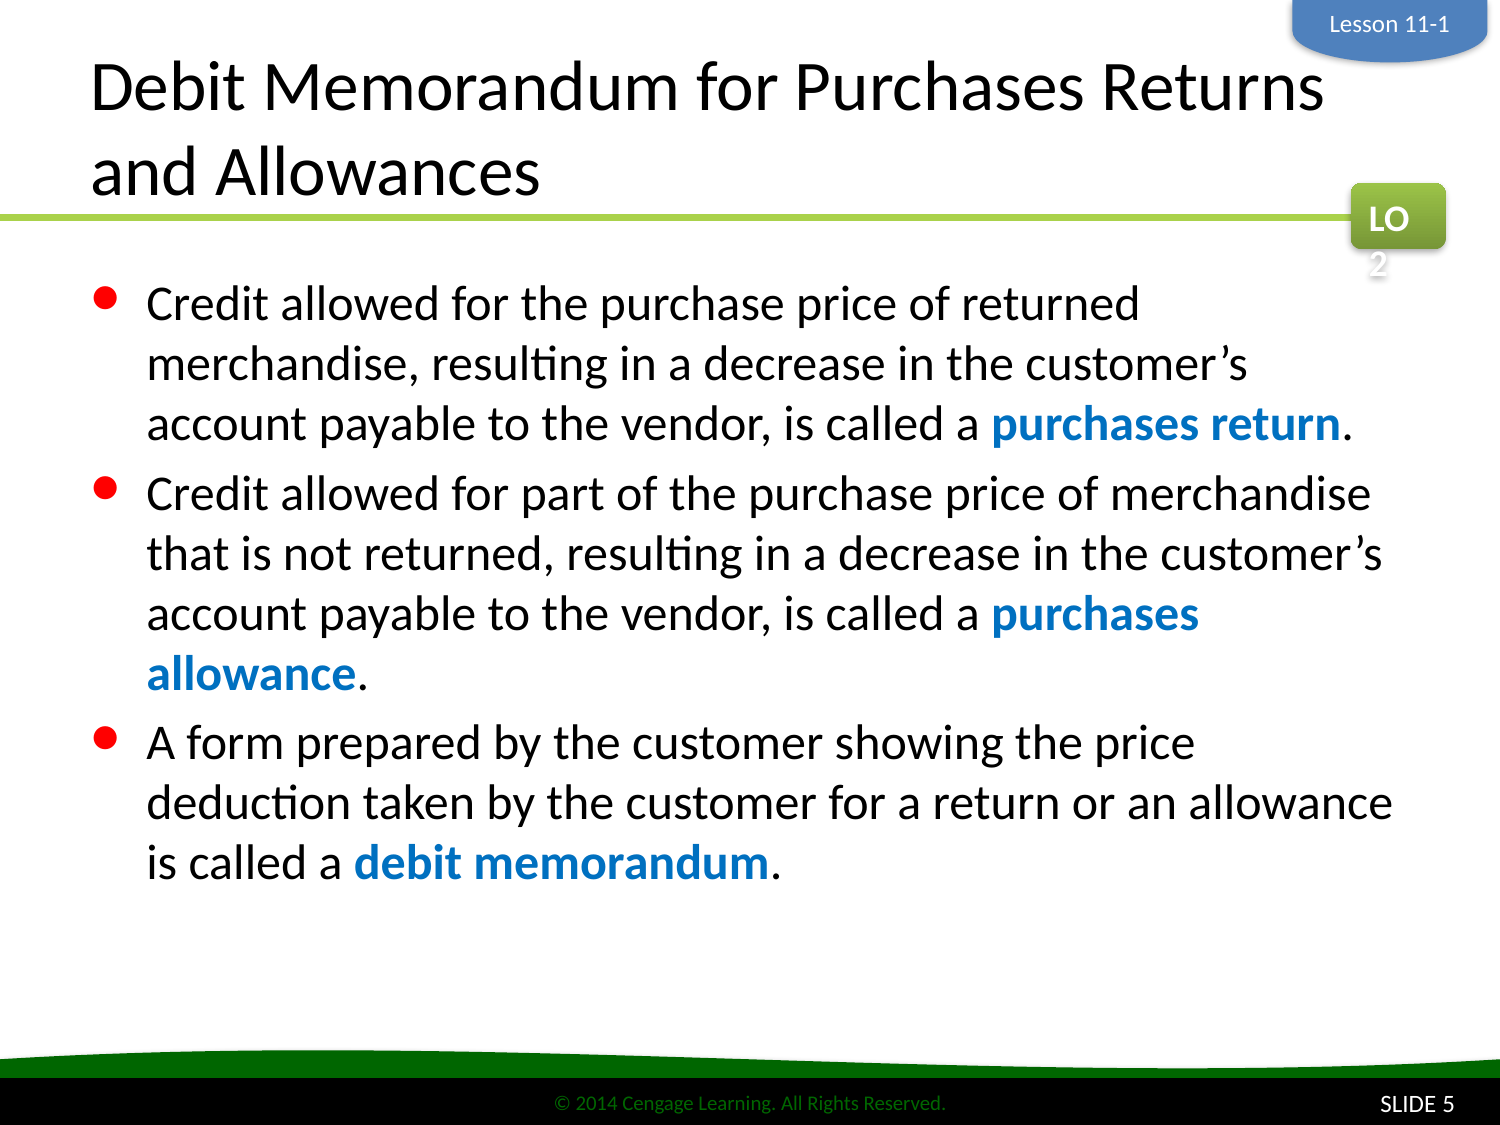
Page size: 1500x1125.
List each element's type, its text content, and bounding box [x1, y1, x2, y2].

text_box LO2 [1350, 183, 1446, 250]
slide_number SLIDE 5 [1170, 1080, 1470, 1125]
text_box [1292, 0, 1488, 63]
title Debit Memorandum for Purchases Returns and Allowances [75, 29, 1350, 218]
list Credit allowed for the purchase price of returned merchandise, resulting in a decrease in the customer’s account payable to the vendor, is called a purchases return. Credit allowed for part of the purchase price of merchandise that is not returned, resulting in a decrease in the customer’s account payable to the vendor, is called a purchases allowance. A form prepared by the customer showing the price deduction taken by the customer for a return or an allowance is called a debit memorandum. [75, 262, 1425, 1013]
